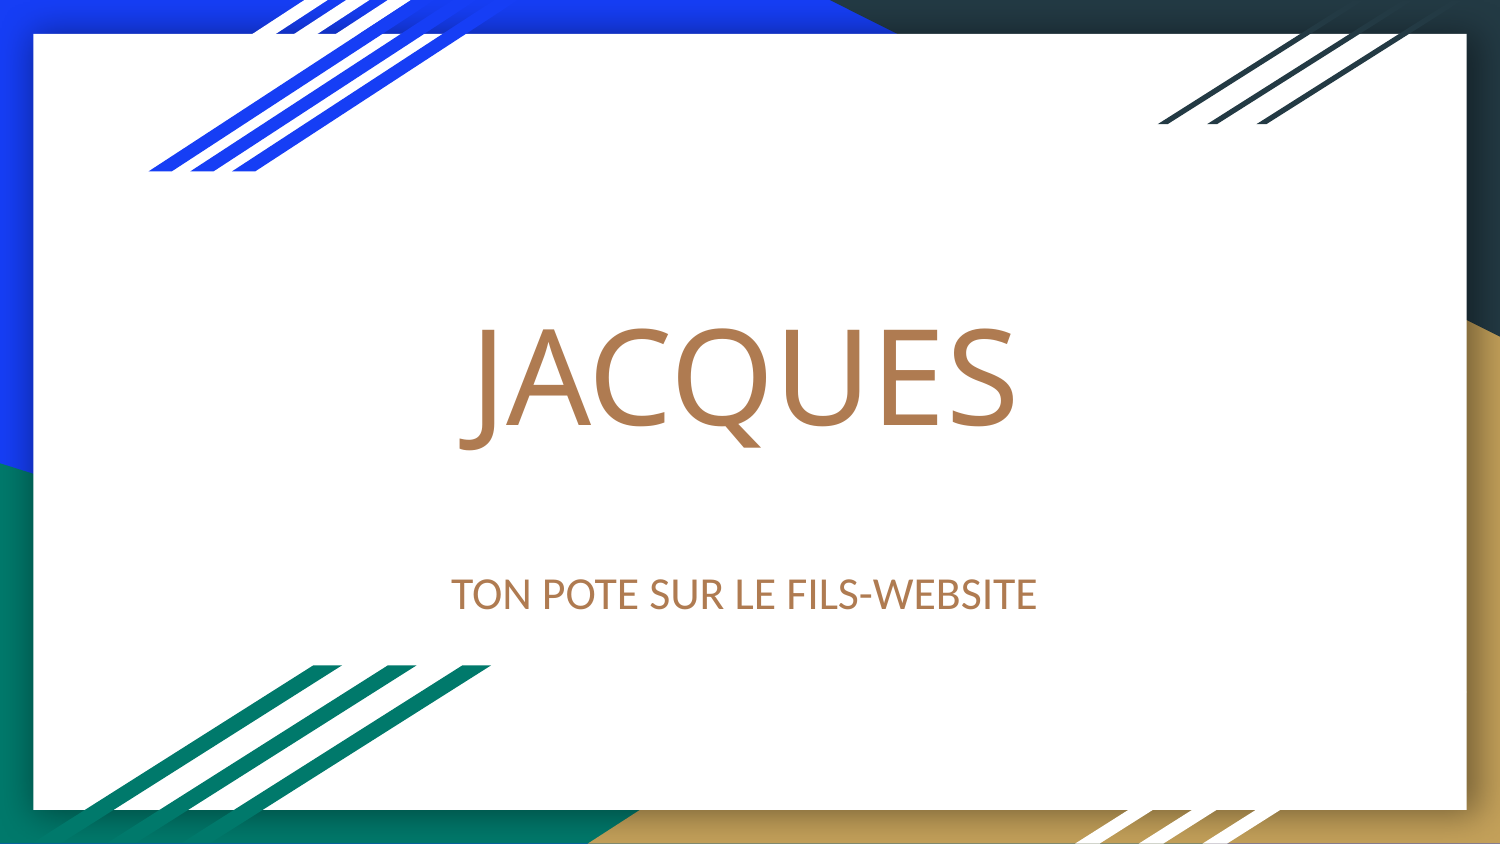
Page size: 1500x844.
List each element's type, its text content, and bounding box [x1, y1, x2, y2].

title JACQUES [304, 254, 1185, 492]
subtitle TON POTE SUR LE FILS-WEBSITE [304, 559, 1185, 646]
